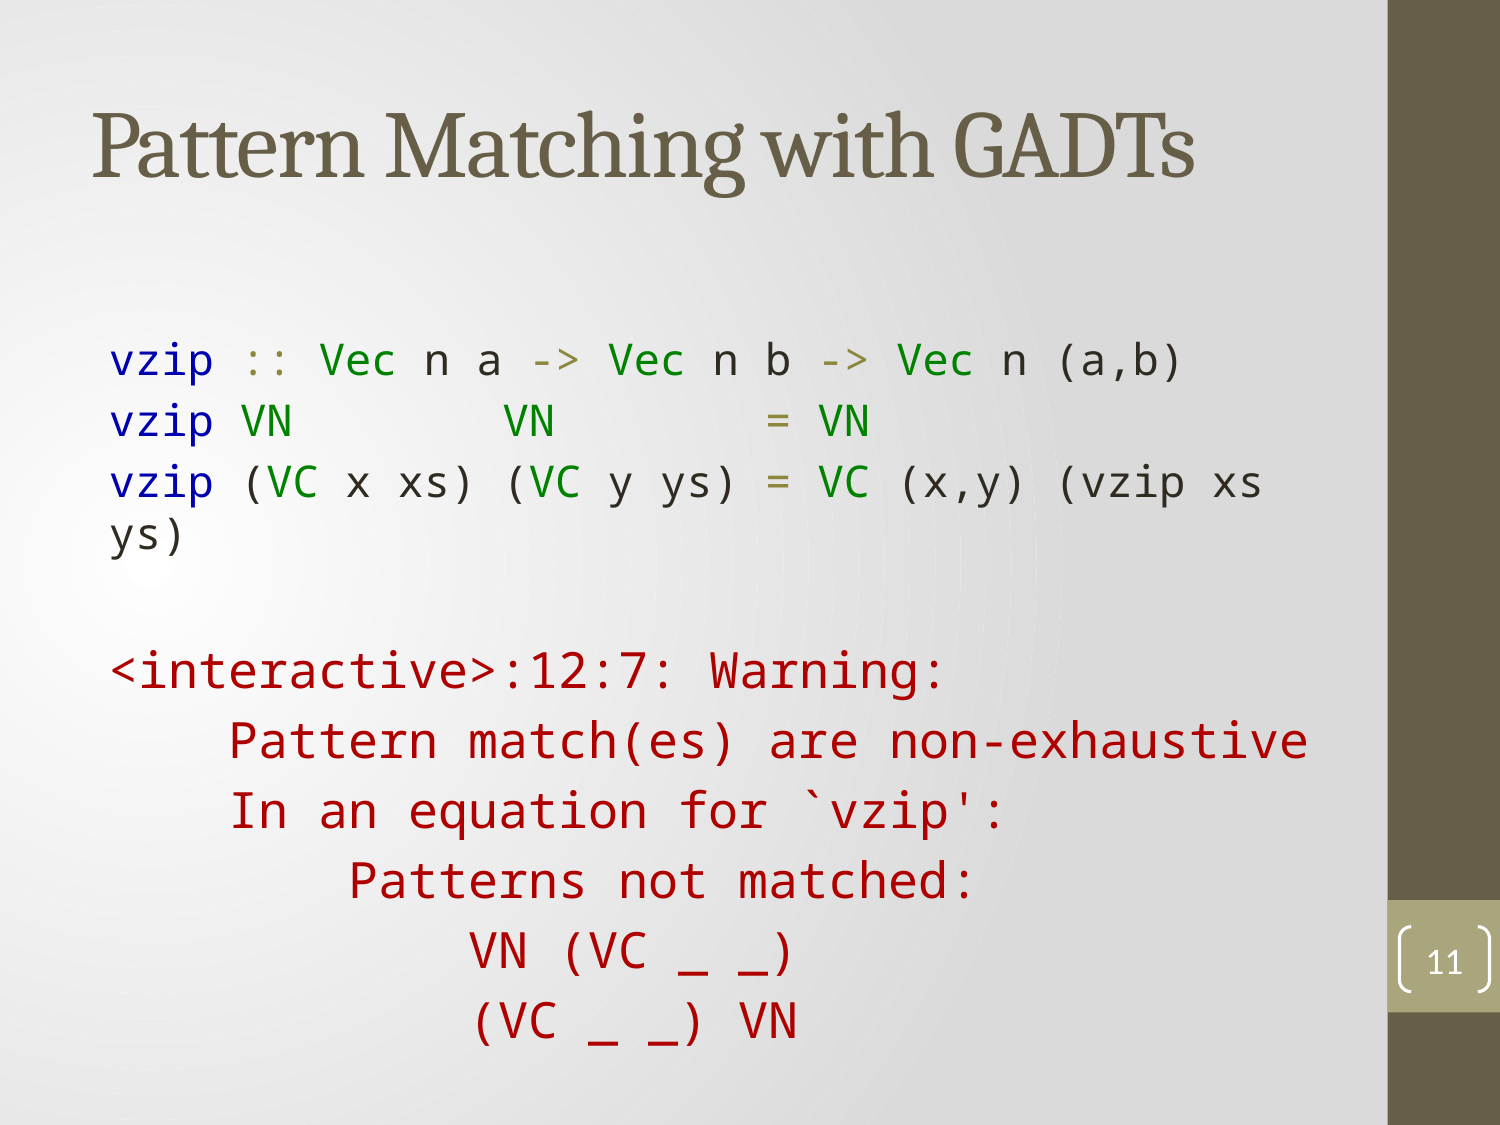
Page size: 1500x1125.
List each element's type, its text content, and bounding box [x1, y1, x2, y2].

slide_number 11 [1397, 925, 1492, 994]
title Pattern Matching with GADTs [75, 45, 1325, 233]
list vzip :: Vec n a -> Vec n b -> Vec n (a,b) vzip VN VN = VN vzip (VC x xs) (VC y ys) = VC (x,y) (vzip xs ys) <interactive>:12:7: Warning: Pattern match(es) are non-exhaustive In an equation for `vzip': Patterns not matched: VN (VC _ _) (VC _ _) VN [75, 262, 1325, 1050]
